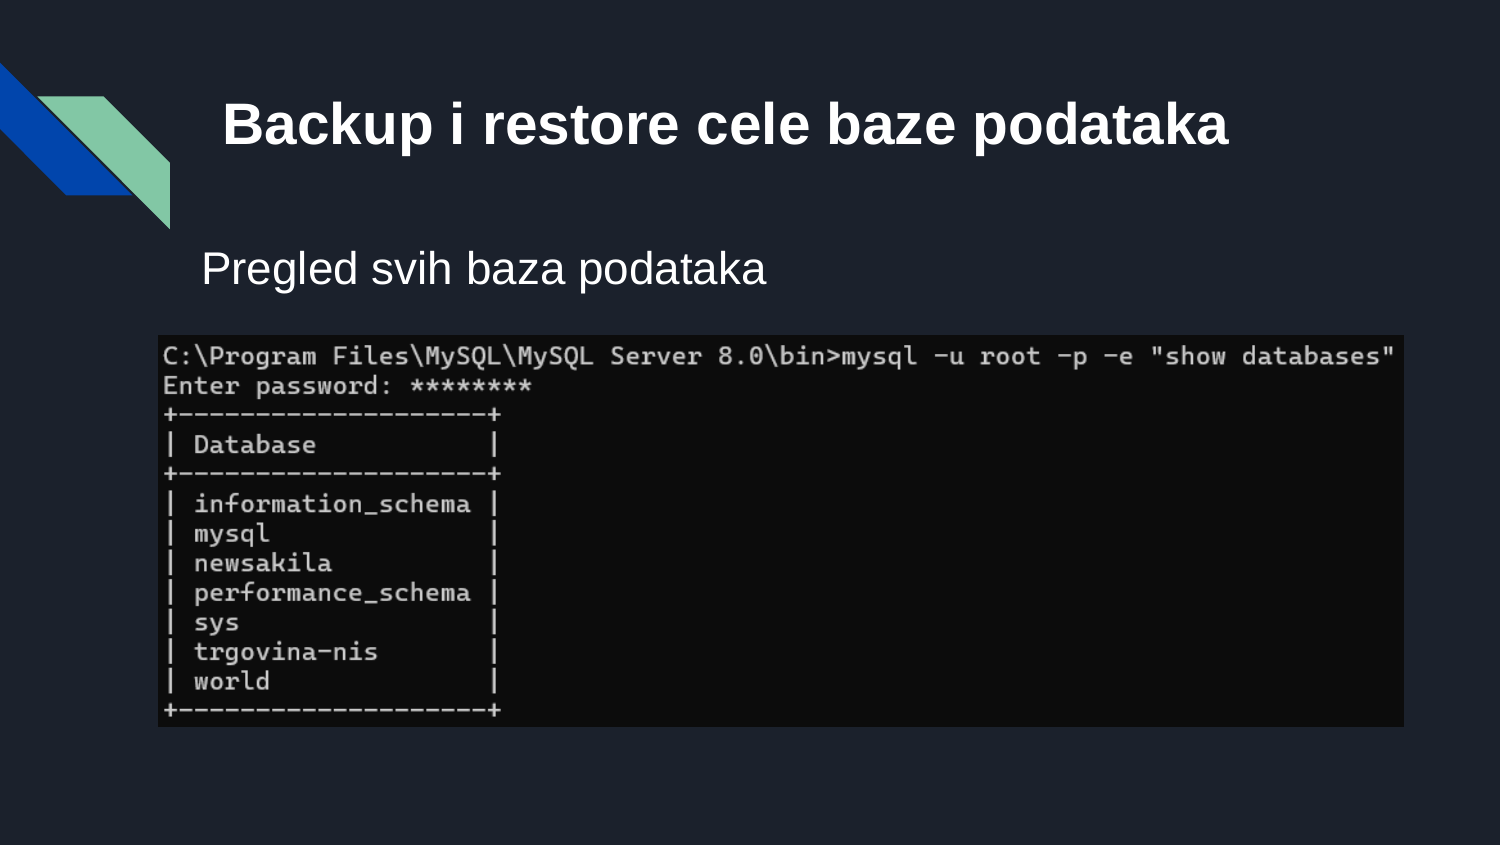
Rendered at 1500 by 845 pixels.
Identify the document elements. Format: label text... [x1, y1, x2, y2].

picture [158, 335, 1404, 728]
text_box Pregled svih baza podataka [201, 224, 1348, 310]
title Backup i restore cele baze podataka [222, 32, 1378, 179]
